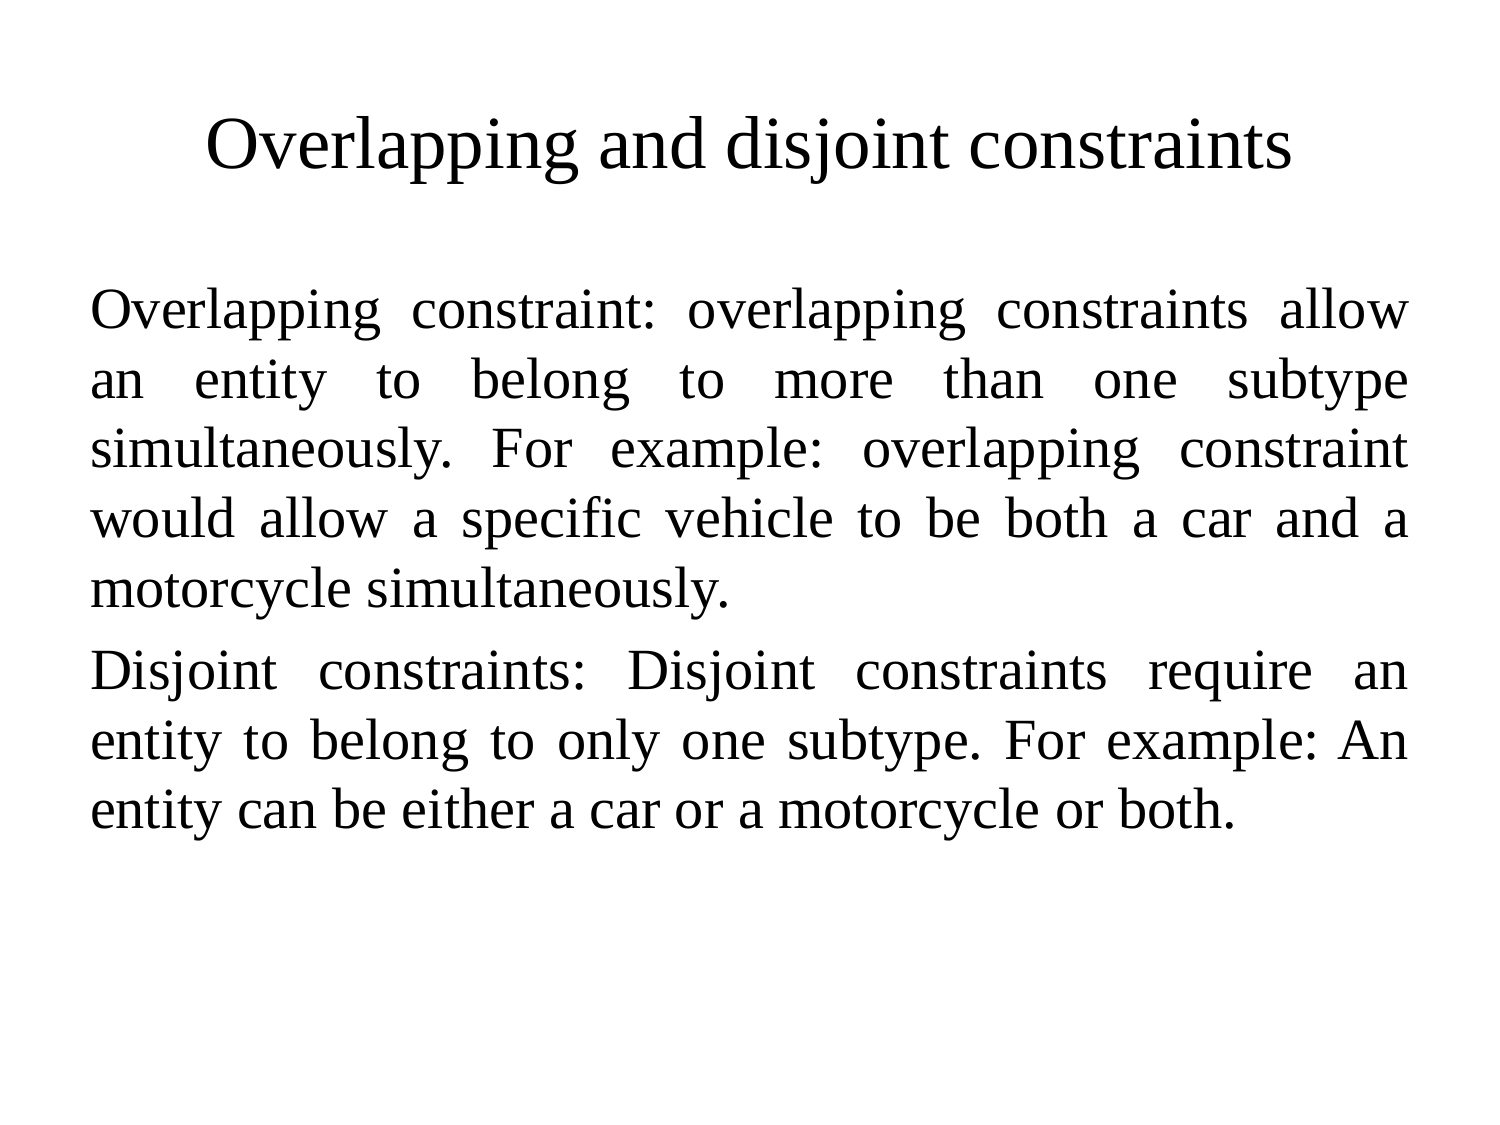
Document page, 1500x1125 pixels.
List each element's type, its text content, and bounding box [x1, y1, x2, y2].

title Overlapping and disjoint constraints [75, 45, 1425, 233]
list Overlapping constraint: overlapping constraints allow an entity to belong to more than one subtype simultaneously. For example: overlapping constraint would allow a specific vehicle to be both a car and a motorcycle simultaneously. Disjoint constraints: Disjoint constraints require an entity to belong to only one subtype. For example: An entity can be either a car or a motorcycle or both. [75, 262, 1425, 1005]
